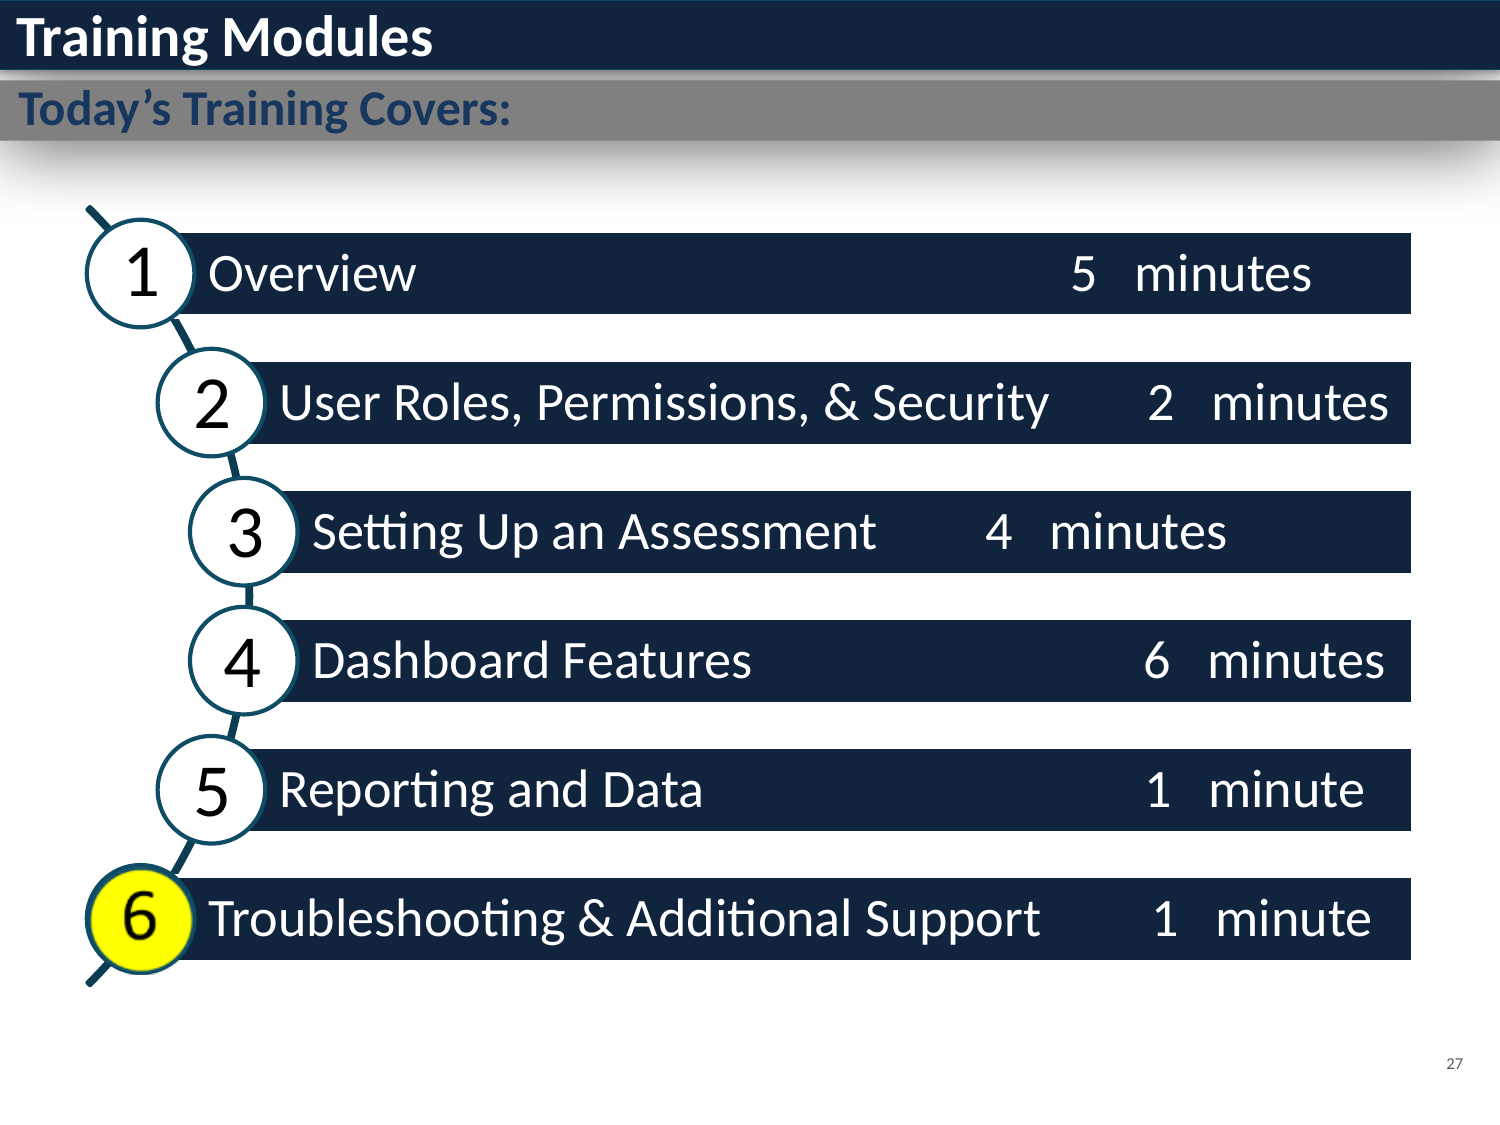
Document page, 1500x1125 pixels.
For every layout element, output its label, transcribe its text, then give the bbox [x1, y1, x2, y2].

title Training Modules [1, 4, 1447, 63]
list Today’s Training Covers: [3, 68, 860, 155]
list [74, 187, 1426, 1006]
picture [74, 846, 205, 1006]
slide_number 27 [1403, 1032, 1479, 1093]
